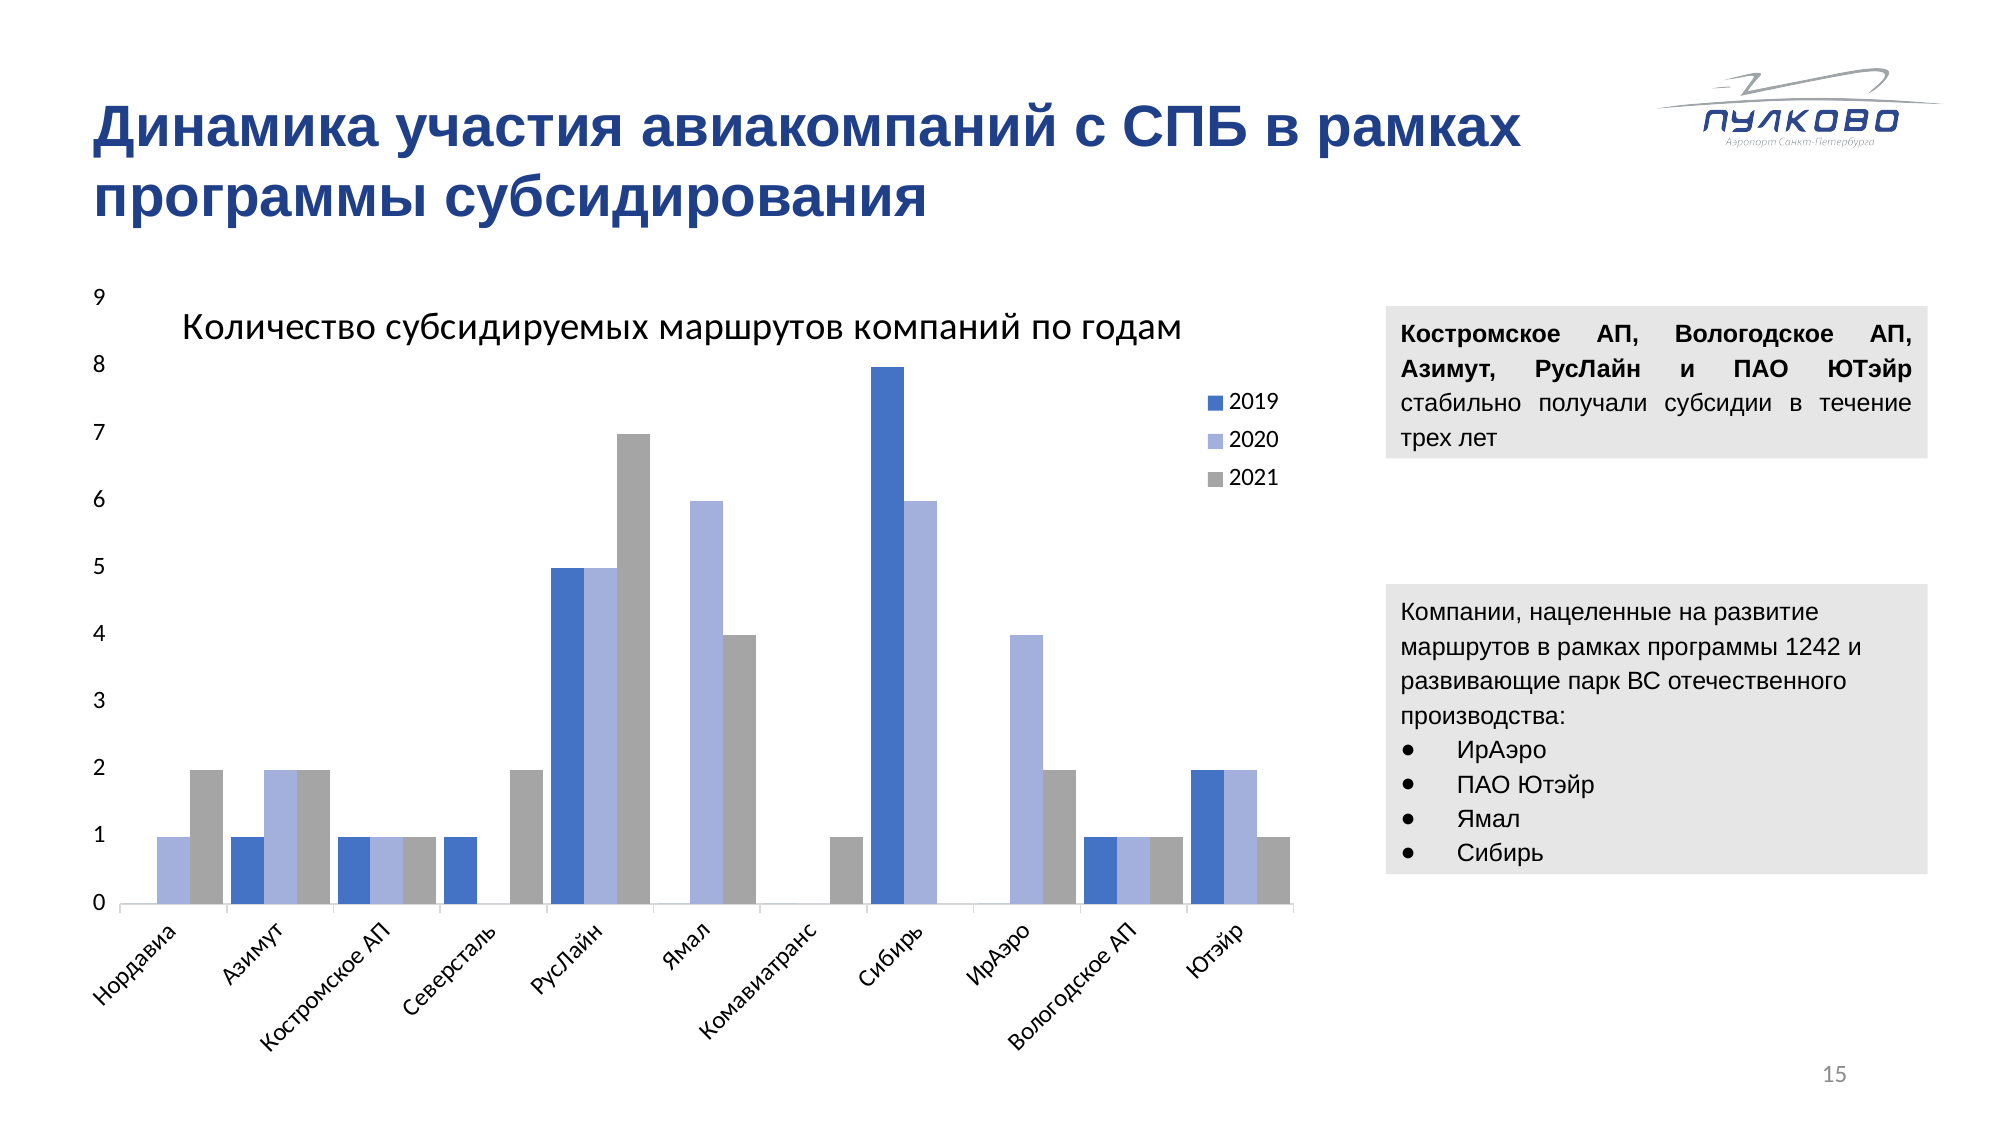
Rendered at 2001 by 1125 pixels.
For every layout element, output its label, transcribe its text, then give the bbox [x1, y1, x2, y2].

text_box Компании, нацеленные на развитие маршрутов в рамках программы 1242 и развивающие парк ВС отечественного производства: ИрАэро ПАО Ютэйр Ямал Сибирь [1385, 584, 1928, 875]
title Динамика участия авиакомпаний с СПБ в рамках программы субсидирования [78, 80, 1657, 224]
picture [1656, 68, 1946, 148]
text_box Костромское АП, Вологодское АП, Азимут, РусЛайн и ПАО ЮТэйр стабильно получали субсидии в течение трех лет [1385, 306, 1928, 459]
slide_number 15 [1412, 1042, 1863, 1103]
chart [40, 274, 1327, 1081]
